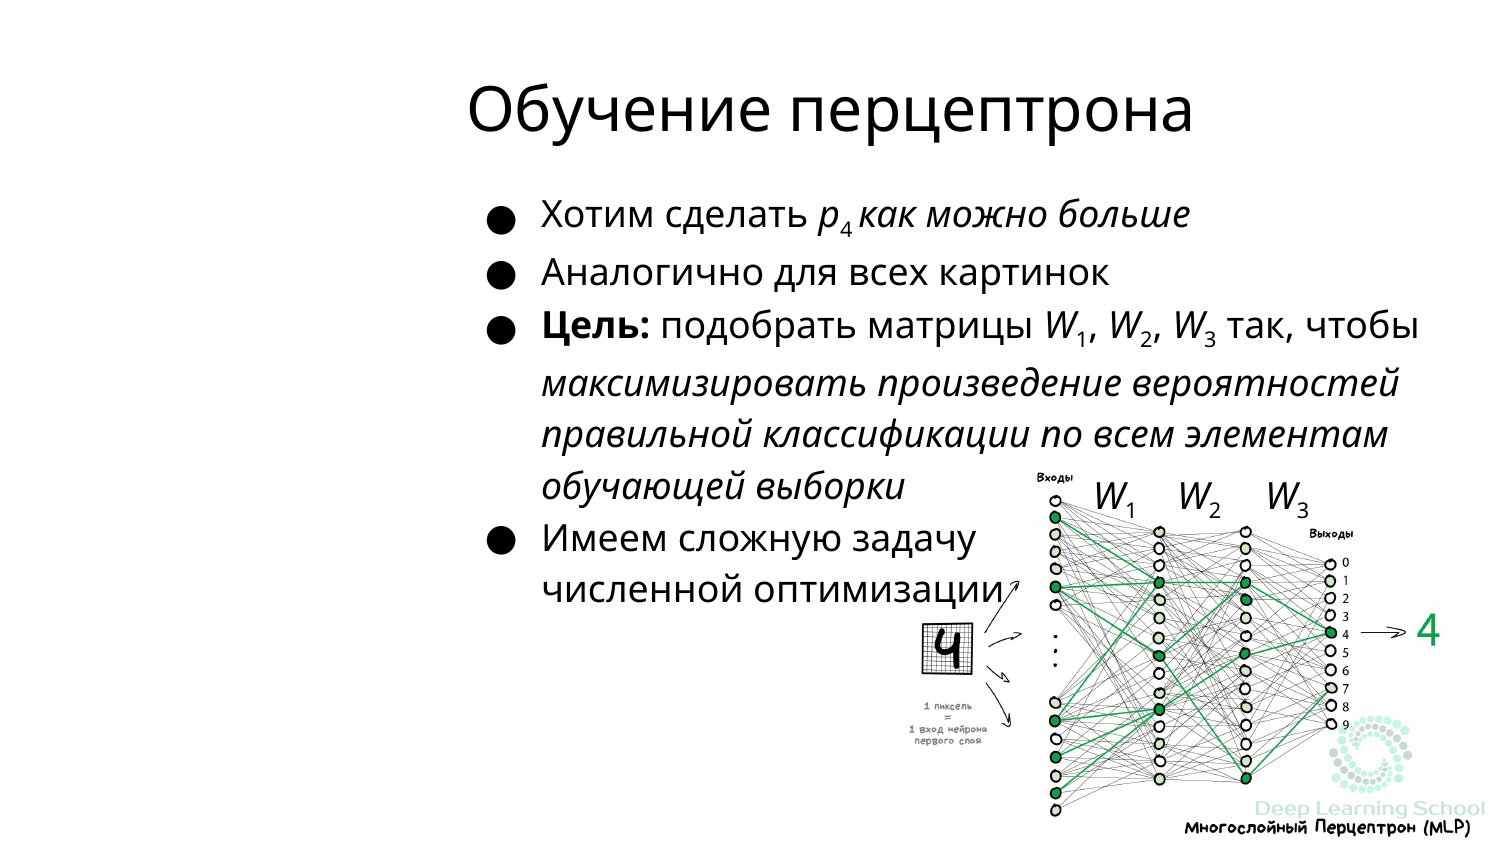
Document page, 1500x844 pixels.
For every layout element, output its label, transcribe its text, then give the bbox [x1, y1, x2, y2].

picture [1242, 695, 1499, 844]
title Обучение перцептрона [451, 54, 1500, 149]
list Хотим сделать p4 как можно больше Аналогично для всех картинок Цель: подобрать матрицы W1, W2, W3 так, чтобы максимизировать произведение вероятностей правильной классификации по всем элементам обучающей выборки Имеем сложную задачу численной оптимизации [451, 167, 1486, 728]
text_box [900, 449, 1478, 844]
